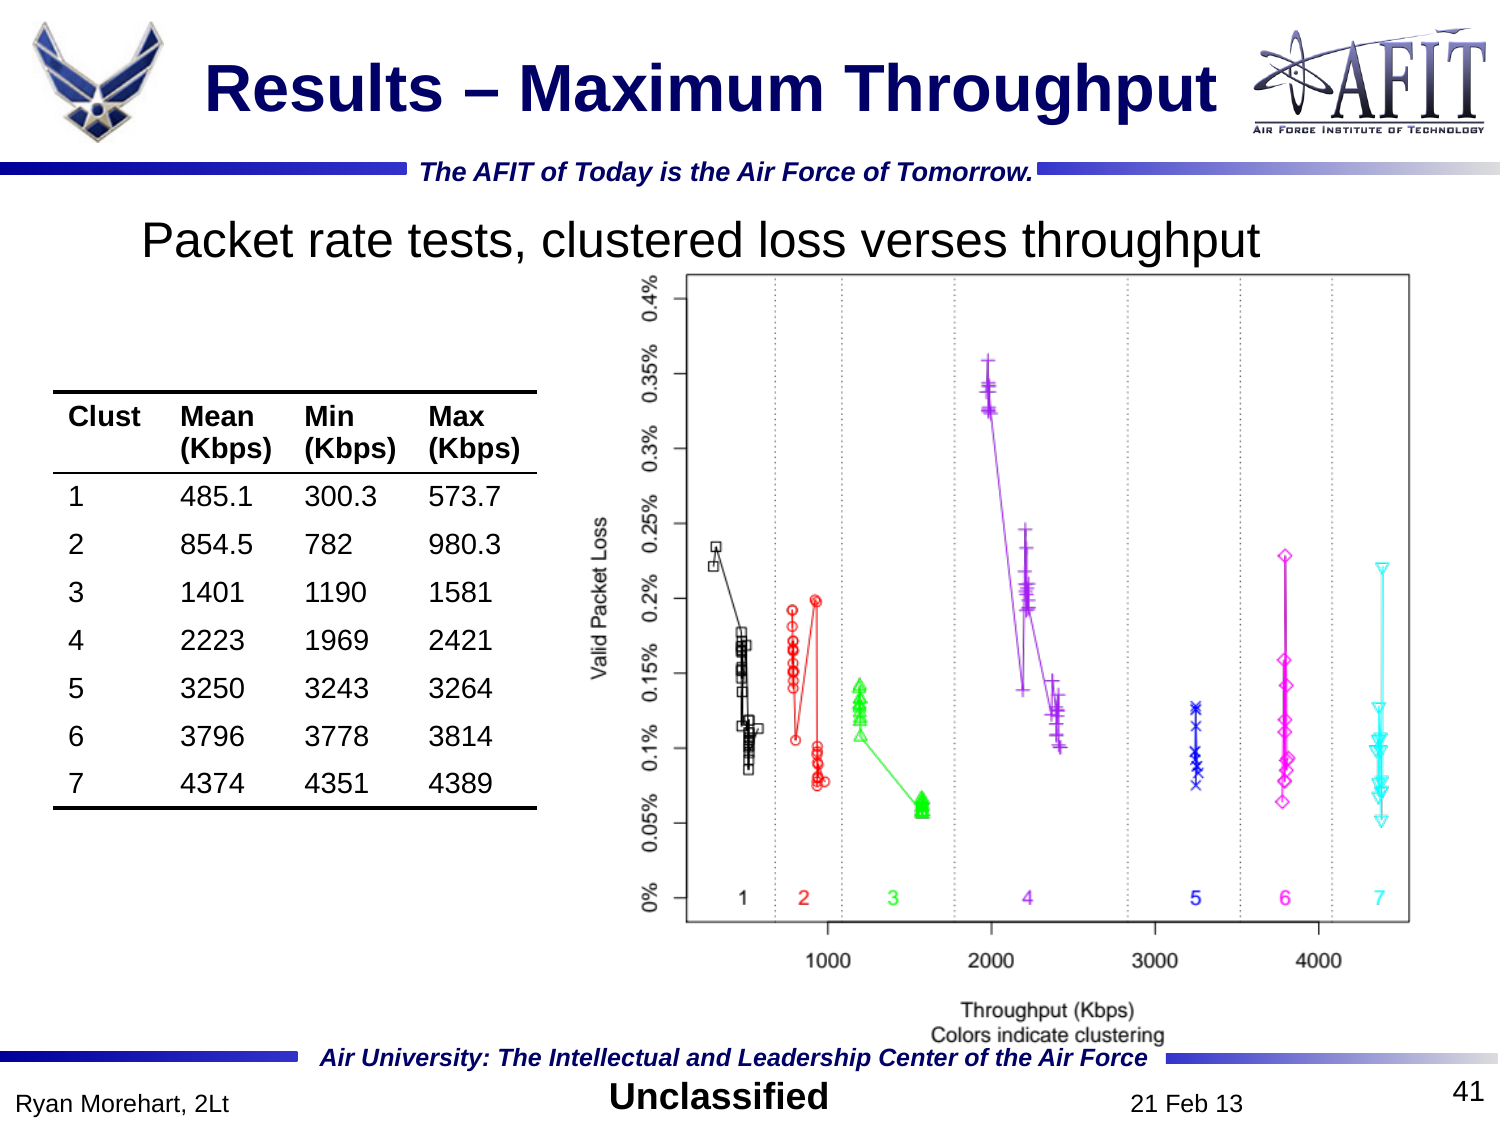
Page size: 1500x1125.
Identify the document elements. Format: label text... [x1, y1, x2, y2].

table_cell 854.5 [165, 521, 289, 569]
table_cell 485.1 [165, 474, 289, 521]
table_header Max (Kbps) [413, 394, 537, 472]
table_cell 1401 [165, 569, 289, 616]
table_cell 3814 [413, 712, 537, 760]
picture [584, 172, 1459, 1047]
table_cell 5 [53, 664, 165, 712]
table_cell 2421 [413, 616, 537, 664]
table_cell 1581 [413, 569, 537, 616]
table_cell 1 [53, 474, 165, 521]
table_cell 7 [53, 760, 165, 806]
slide_number 41 [1149, 1065, 1500, 1125]
table_cell 300.3 [289, 474, 413, 521]
table_cell 4374 [165, 760, 289, 806]
table_cell 6 [53, 712, 165, 760]
table_cell 1190 [289, 569, 413, 616]
table_cell 1969 [289, 616, 413, 664]
picture [32, 21, 164, 143]
table_header Clust [53, 394, 165, 472]
list Packet rate tests, clustered loss verses throughput [63, 200, 579, 285]
table_cell 782 [289, 521, 413, 569]
table_cell 4 [53, 616, 165, 664]
title Results – Maximum Throughput [165, 0, 1259, 169]
table_cell 2223 [165, 616, 289, 664]
table_cell 4351 [289, 760, 413, 806]
table_cell 573.7 [413, 474, 537, 521]
table_cell 980.3 [413, 521, 537, 569]
table_cell 3796 [165, 712, 289, 760]
table_cell 3250 [165, 664, 289, 712]
table_cell 3243 [289, 664, 413, 712]
table_cell 3778 [289, 712, 413, 760]
table_cell 4389 [413, 760, 537, 806]
table_header Min (Kbps) [289, 394, 413, 472]
table_cell 2 [53, 521, 165, 569]
table_cell 3 [53, 569, 165, 616]
table_cell 3264 [413, 664, 537, 712]
table_header Mean (Kbps) [165, 394, 289, 472]
